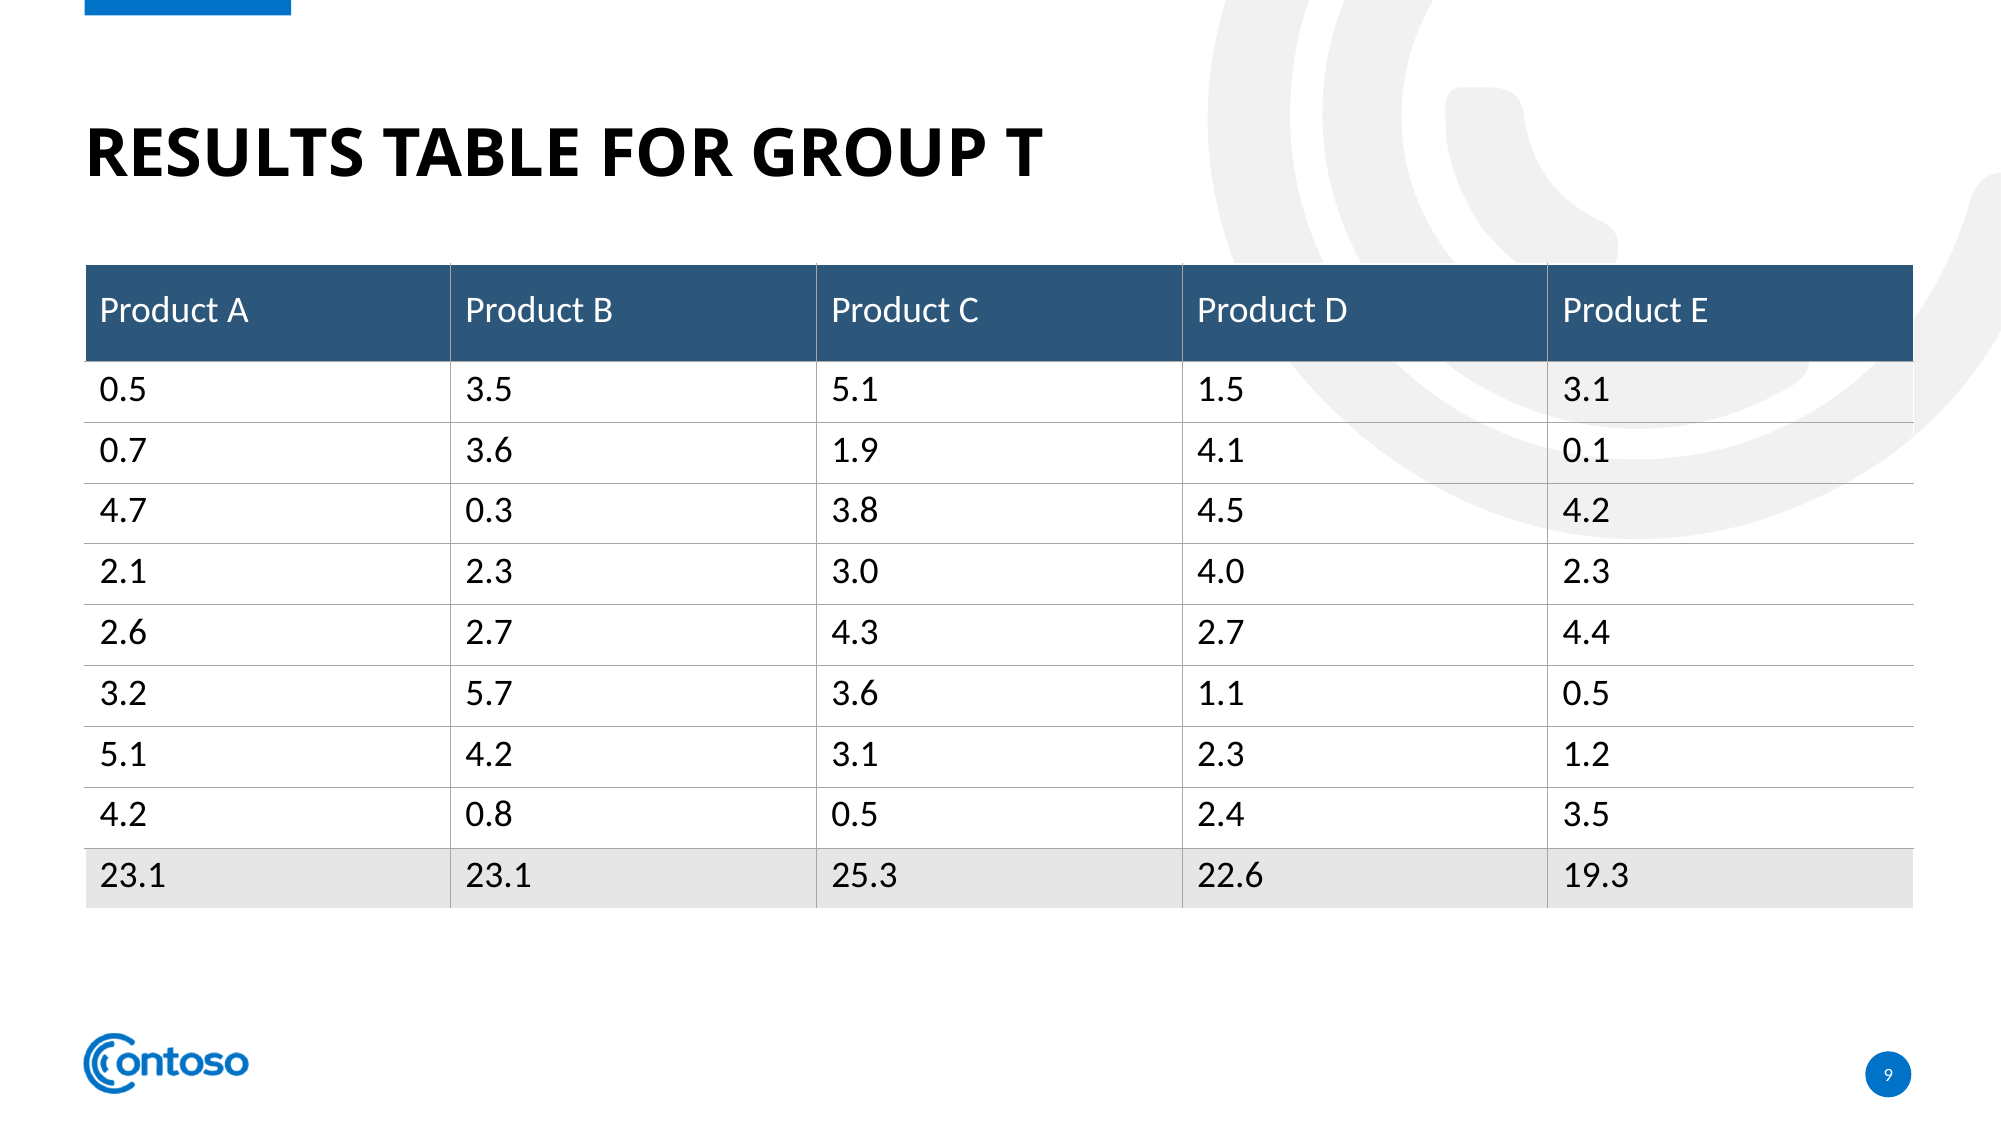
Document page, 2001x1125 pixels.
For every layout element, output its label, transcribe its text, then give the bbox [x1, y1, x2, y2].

table_cell 0.8 [451, 788, 816, 848]
table_cell 25.3 [817, 849, 1182, 908]
table_cell 3.5 [1548, 788, 1913, 848]
table_cell 4.7 [86, 484, 450, 543]
table_cell 3.6 [817, 666, 1182, 726]
picture [77, 1027, 254, 1095]
table_cell 1.1 [1183, 666, 1547, 726]
table_cell 1.5 [1183, 362, 1547, 422]
table_header Product E [1548, 265, 1913, 361]
table_cell 0.5 [1548, 666, 1913, 726]
table_cell 2.3 [1183, 727, 1547, 787]
table_cell 4.2 [451, 727, 816, 787]
table_cell 2.3 [451, 544, 816, 604]
table_cell 2.6 [86, 605, 450, 665]
table_header Product B [451, 265, 816, 361]
table_cell 2.4 [1183, 788, 1547, 848]
table_cell 4.4 [1548, 605, 1913, 665]
table_cell 22.6 [1183, 849, 1547, 908]
table_cell 0.7 [86, 423, 450, 483]
table_cell 2.7 [1183, 605, 1547, 665]
table_cell 0.5 [817, 788, 1182, 848]
table_cell 3.5 [451, 362, 816, 422]
table_cell 5.1 [817, 362, 1182, 422]
table_header Product A [86, 265, 450, 361]
table_cell 3.6 [451, 423, 816, 483]
table_cell 0.5 [86, 362, 450, 422]
table_cell 23.1 [451, 849, 816, 908]
table_cell 23.1 [86, 849, 450, 908]
table_cell 4.0 [1183, 544, 1547, 604]
table_cell 19.3 [1548, 849, 1913, 908]
table_header Product C [817, 265, 1182, 361]
table_cell 1.2 [1548, 727, 1913, 787]
table_cell 5.7 [451, 666, 816, 726]
table_cell 4.2 [1548, 484, 1913, 543]
table_cell 5.1 [86, 727, 450, 787]
table_cell 1.9 [817, 423, 1182, 483]
title Results Table for Group T [84, 40, 1914, 192]
table_cell 4.5 [1183, 484, 1547, 543]
table_cell 3.2 [86, 666, 450, 726]
table_cell 0.3 [451, 484, 816, 543]
table_cell 3.1 [817, 727, 1182, 787]
table_cell 0.1 [1548, 423, 1913, 483]
table_cell 4.1 [1183, 423, 1547, 483]
table_cell 2.7 [451, 605, 816, 665]
table_cell 2.1 [86, 544, 450, 604]
table_header Product D [1183, 265, 1547, 361]
table_cell 2.3 [1548, 544, 1913, 604]
table_cell 3.8 [817, 484, 1182, 543]
table_cell 4.2 [86, 788, 450, 848]
table_cell 4.3 [817, 605, 1182, 665]
table_cell 3.1 [1548, 362, 1913, 422]
slide_number 9 [1864, 1059, 1913, 1090]
table_cell 3.0 [817, 544, 1182, 604]
